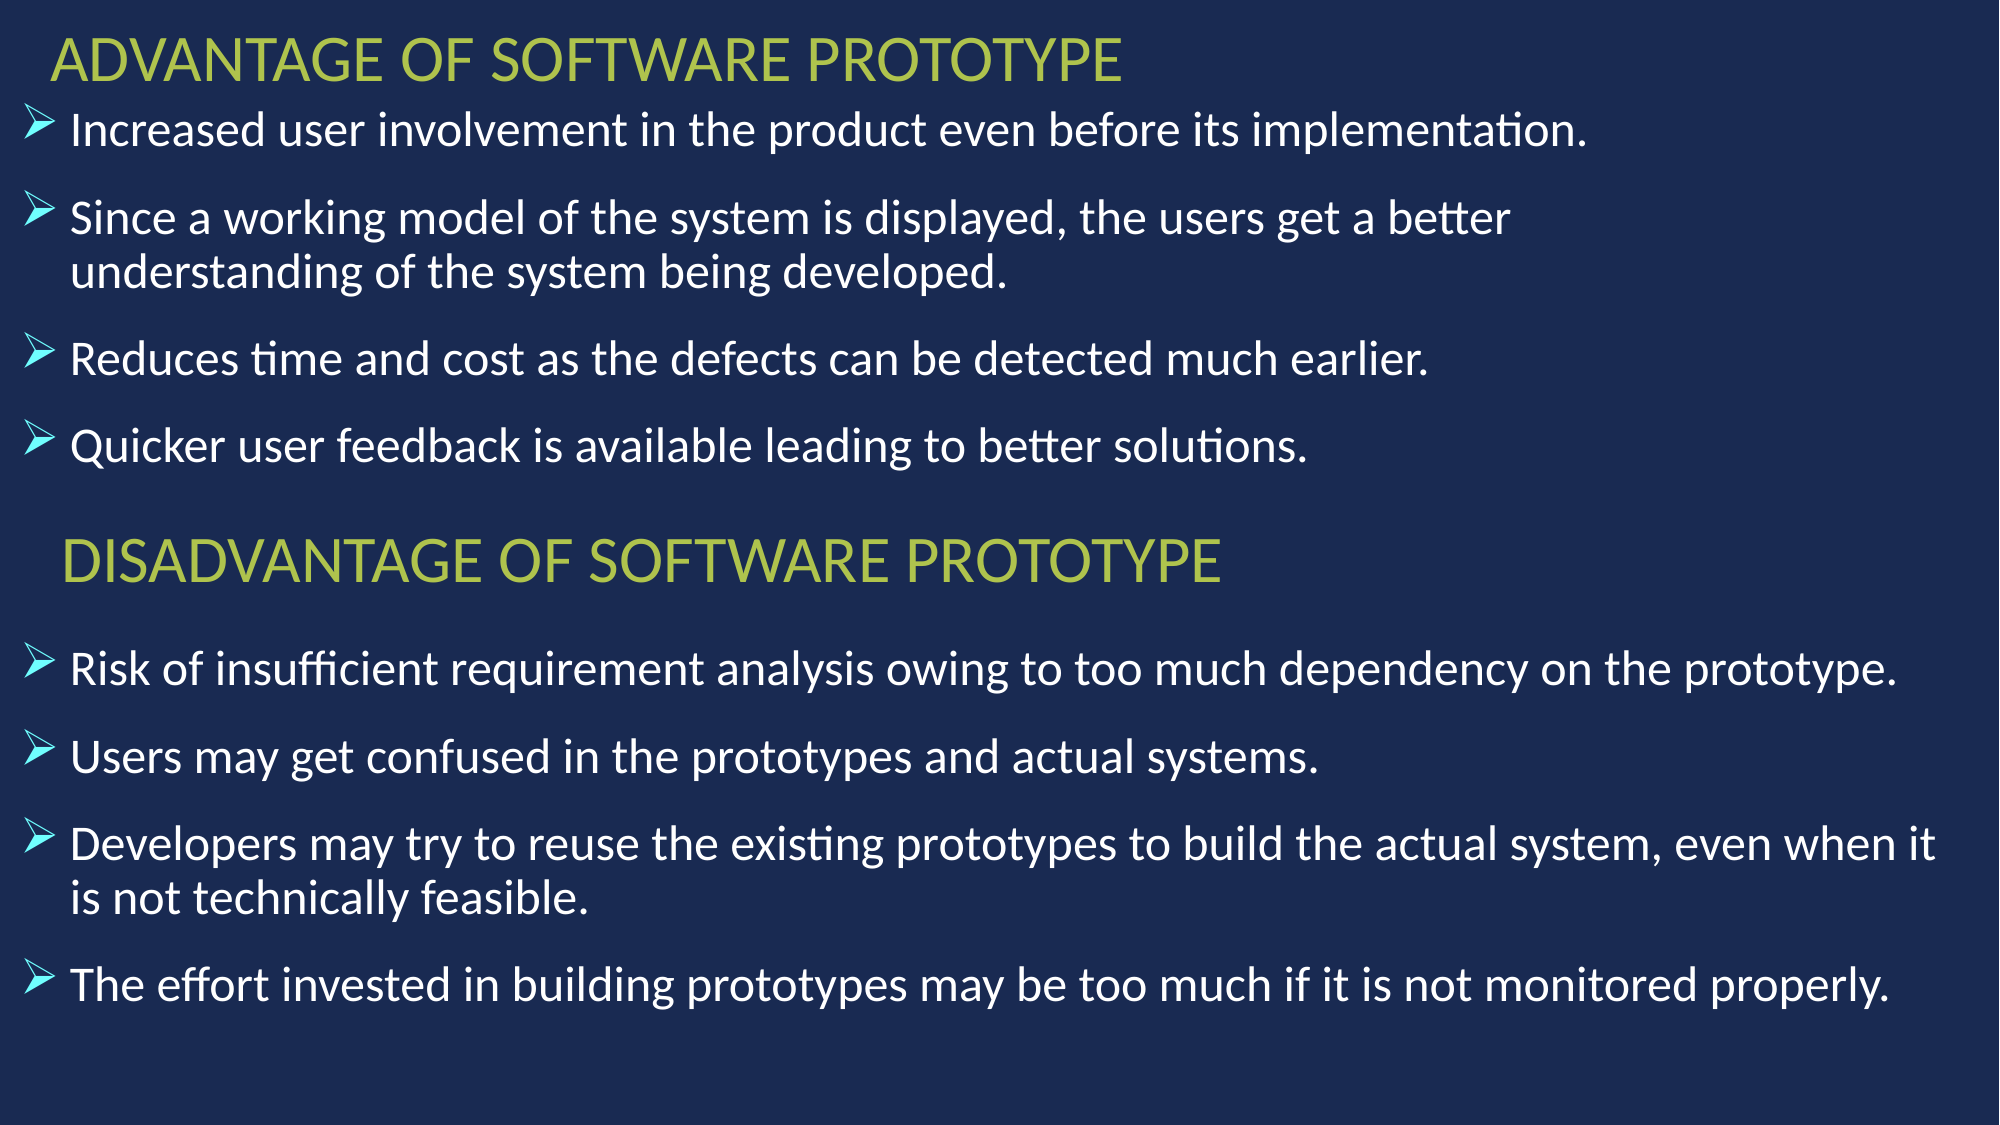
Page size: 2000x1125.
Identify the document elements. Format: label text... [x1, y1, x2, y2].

text_box DISADVANTAGE OF SOFTWARE PROTOTYPE [0, 515, 1328, 607]
list Increased user involvement in the product even before its implementation. Since a working model of the system is displayed, the users get a better understanding of the system being developed. Reduces time and cost as the defects can be detected much earlier. Quicker user feedback is available leading to better solutions. [0, 93, 1700, 504]
text_box Risk of insufficient requirement analysis owing to too much dependency on the prototype. Users may get confused in the prototypes and actual systems. Developers may try to reuse the existing prototypes to build the actual system, even when it is not technically feasible. The effort invested in building prototypes may be too much if it is not monitored properly. [0, 632, 2000, 1125]
title ADVANTAGE OF SOFTWARE PROTOTYPE [0, 0, 1176, 93]
